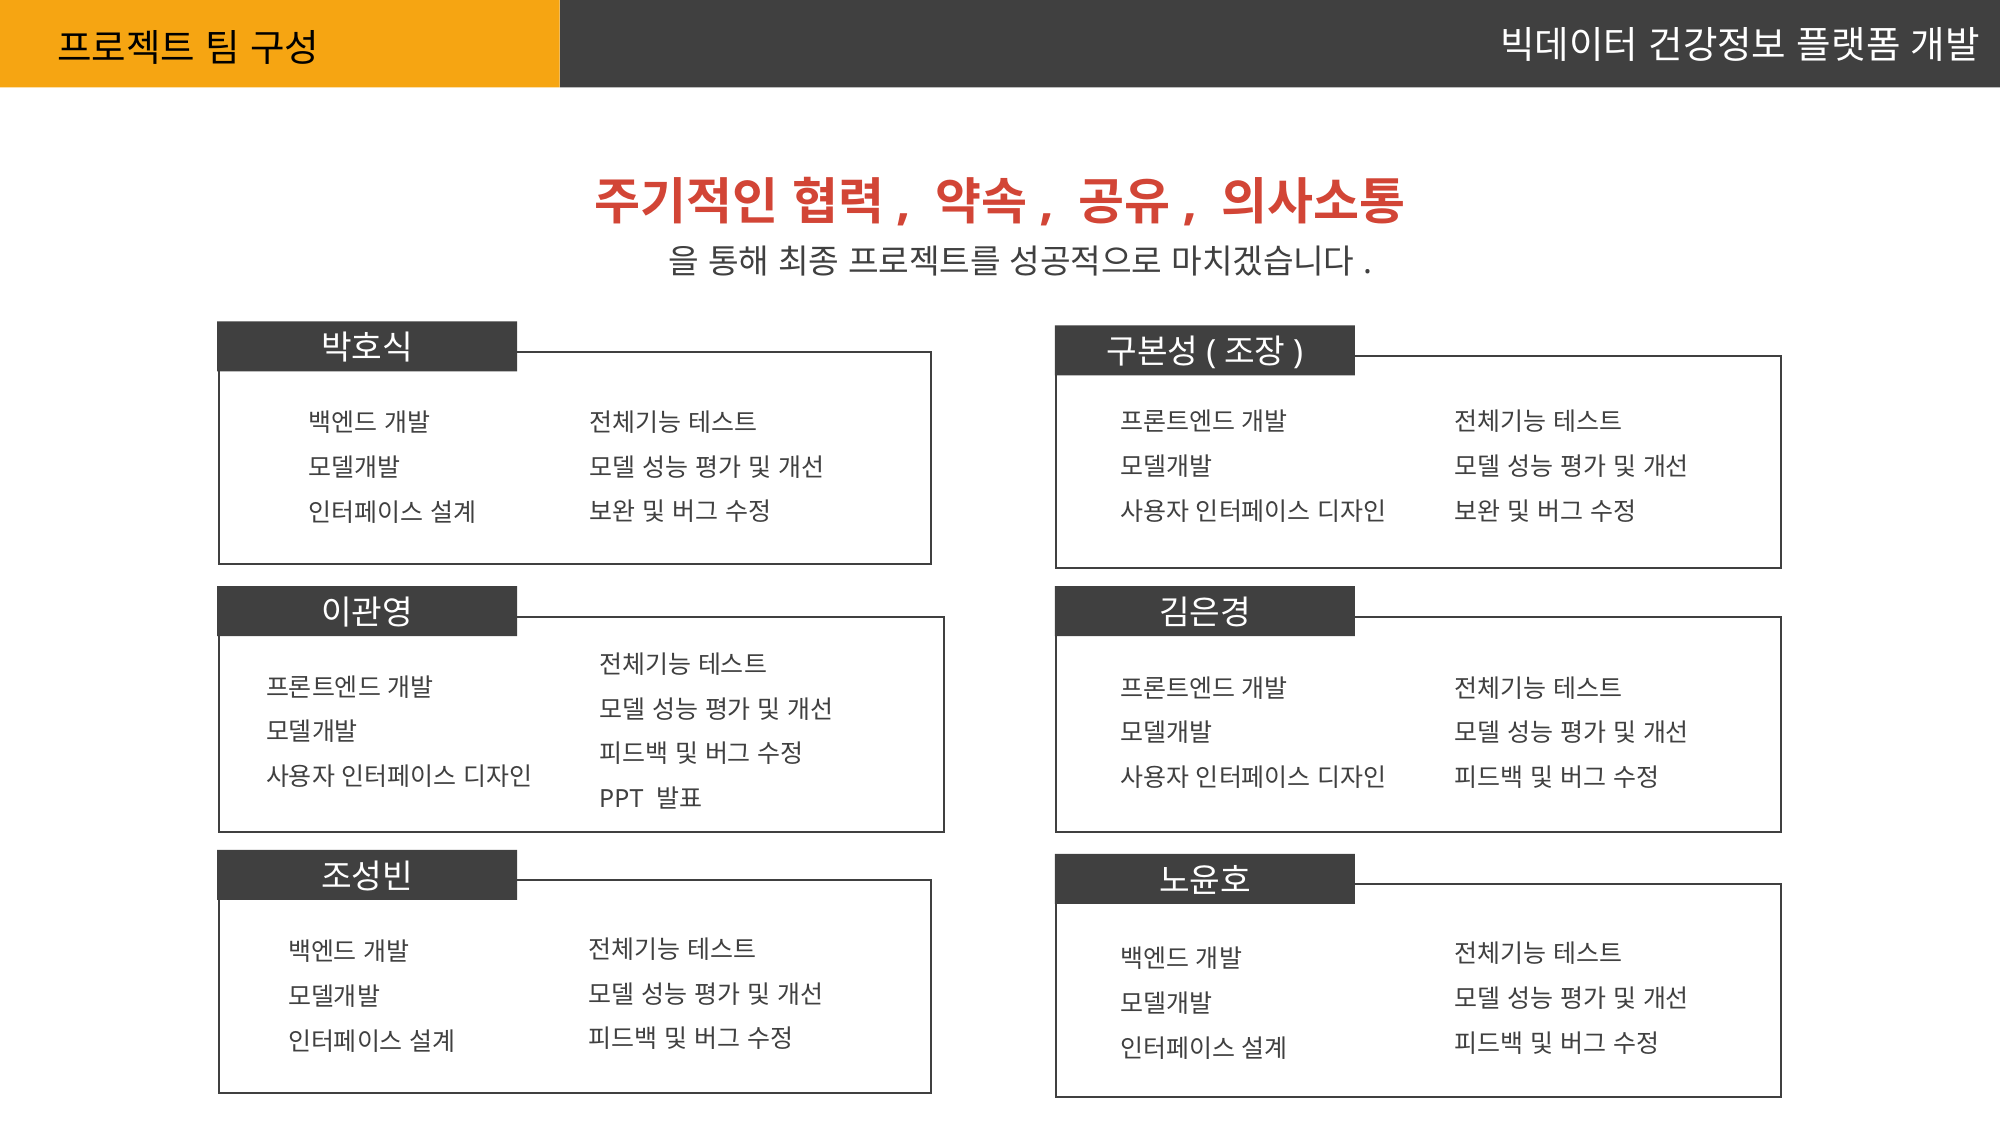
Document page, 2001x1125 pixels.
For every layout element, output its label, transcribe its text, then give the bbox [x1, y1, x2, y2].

text_box 프론트엔드 개발 모델개발 사용자 인터페이스 디자인 [1105, 649, 1406, 800]
text_box 노윤호 [1054, 853, 1356, 905]
text_box 백엔드 개발 모델개발 인터페이스 설계 [273, 913, 575, 1063]
text_box 백엔드 개발 모델개발 인터페이스 설계 [1105, 920, 1406, 1071]
text_box 김은경 [1054, 585, 1356, 637]
text_box [218, 616, 945, 833]
text_box 백엔드 개발 모델개발 인터페이스 설계 [293, 384, 574, 534]
text_box 구본성(조장) [1054, 324, 1356, 376]
text_box 전체기능 테스트 모델 성능 평가 및 개선 보완 및 버그 수정 [1439, 383, 1741, 533]
text_box 프로젝트 팀 구성 [42, 16, 335, 77]
text_box 빅데이터 건강정보 플랫폼 개발 [1485, 13, 1995, 74]
text_box [1055, 355, 1782, 569]
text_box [356, 161, 1685, 289]
text_box [218, 879, 932, 1094]
text_box 프론트엔드 개발 모델개발 사용자 인터페이스 디자인 [1105, 383, 1406, 533]
text_box 조성빈 [216, 849, 518, 901]
text_box 전체기능 테스트 모델 성능 평가 및 개선 피드백 및 버그 수정 [574, 910, 875, 1061]
text_box 이관영 [216, 585, 518, 637]
text_box 박호식 [216, 320, 518, 372]
text_box 전체기능 테스트 모델 성능 평가 및 개선 피드백 및 버그 수정 [1439, 915, 1741, 1065]
text_box 전체기능 테스트 모델 성능 평가 및 개선 피드백 및 버그 수정 [1439, 649, 1741, 800]
text_box 전체기능 테스트 모델 성능 평가 및 개선 피드백 및 버그 수정 PPT 발표 [584, 625, 886, 821]
text_box [218, 351, 932, 565]
text_box [1055, 883, 1782, 1098]
text_box 프론트엔드 개발 모델개발 사용자 인터페이스 디자인 [251, 648, 552, 799]
text_box 전체기능 테스트 모델 성능 평가 및 개선 보완 및 버그 수정 [574, 383, 876, 534]
text_box [1055, 616, 1782, 833]
